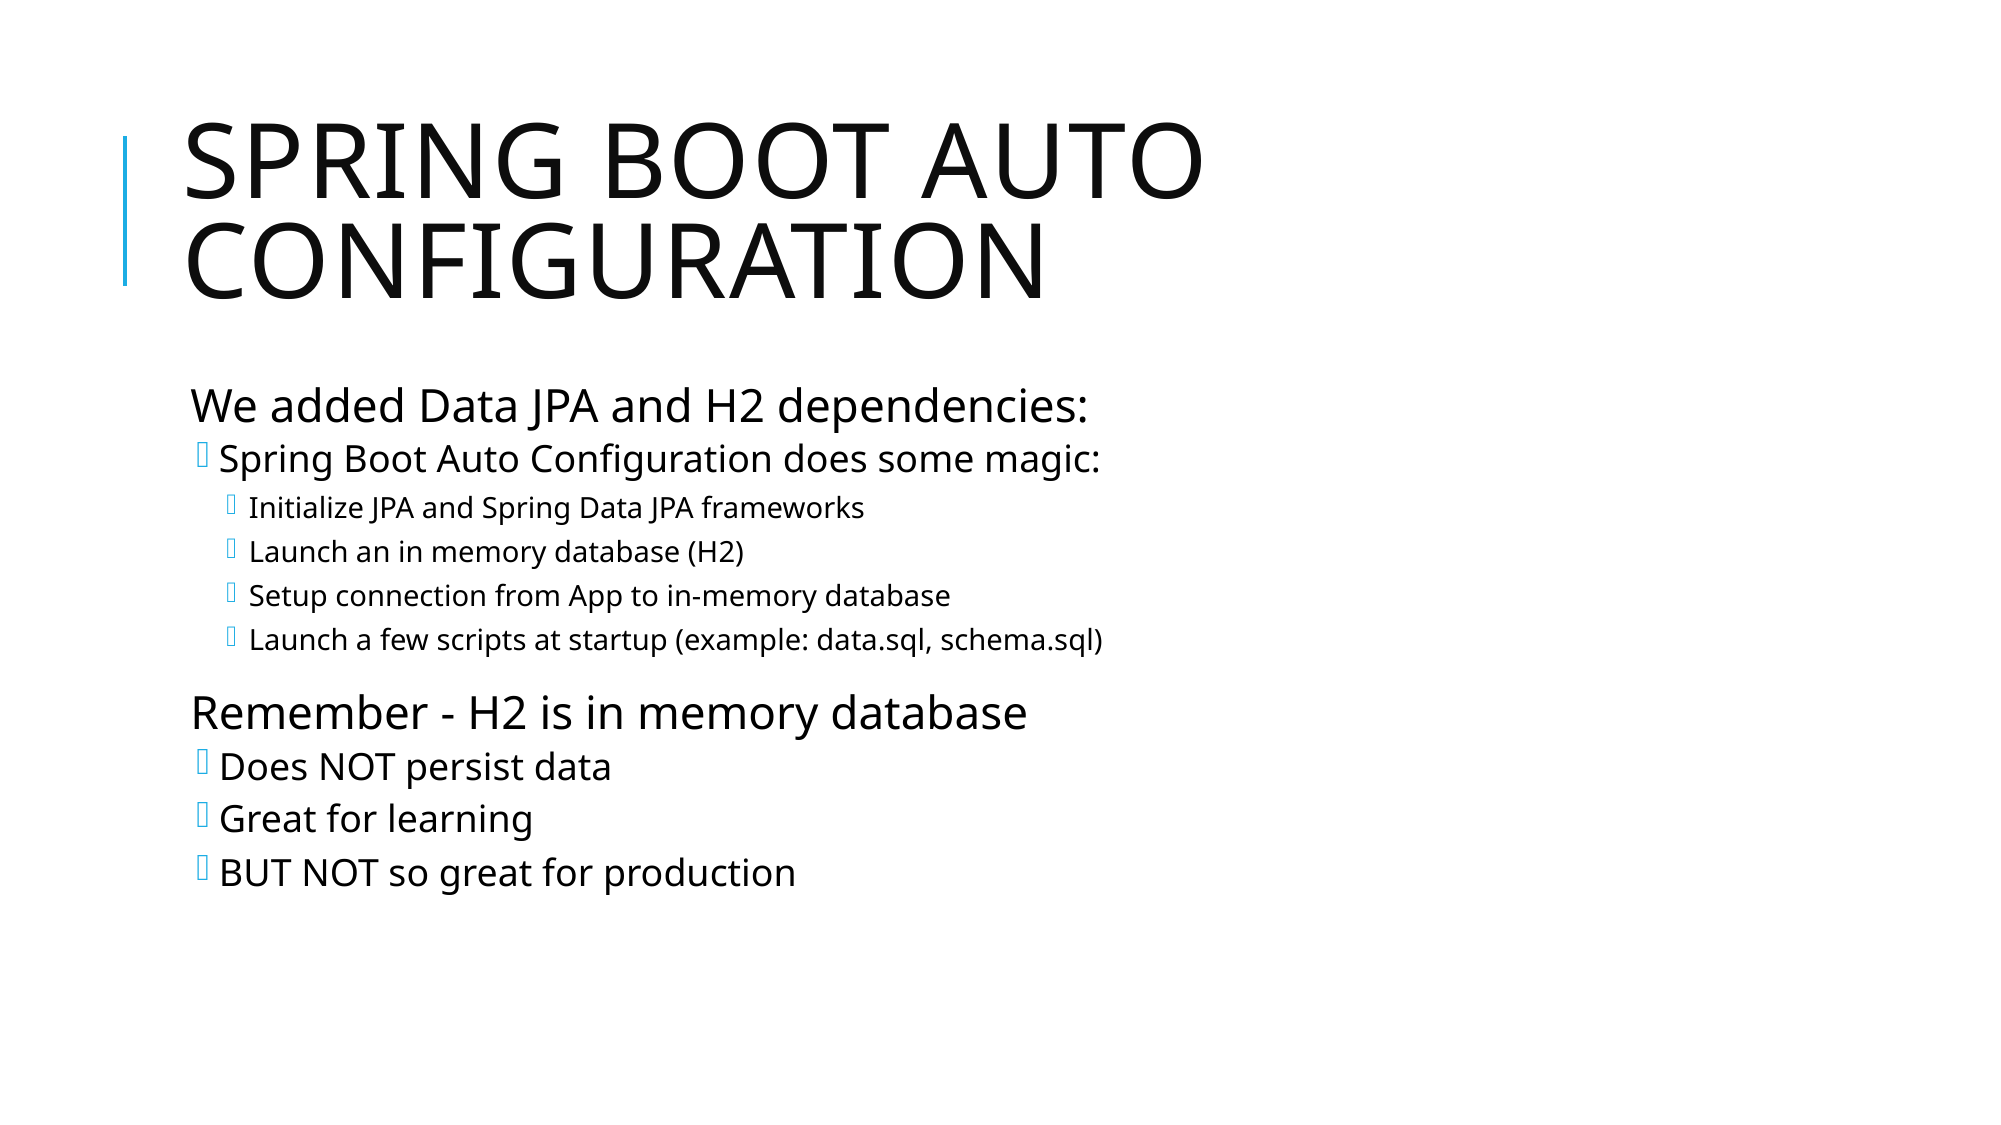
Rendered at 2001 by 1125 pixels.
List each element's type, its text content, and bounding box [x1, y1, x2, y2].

title Spring Boot Auto Configuration [168, 96, 1763, 342]
list We added Data JPA and H2 dependencies: Spring Boot Auto Configuration does some magic: Initialize JPA and Spring Data JPA frameworks Launch an in memory database (H2) Setup connection from App to in-memory database Launch a few scripts at startup (example: data.sql, schema.sql) Remember - H2 is in memory database Does NOT persist data Great for learning BUT NOT so great for production [168, 375, 1763, 1035]
